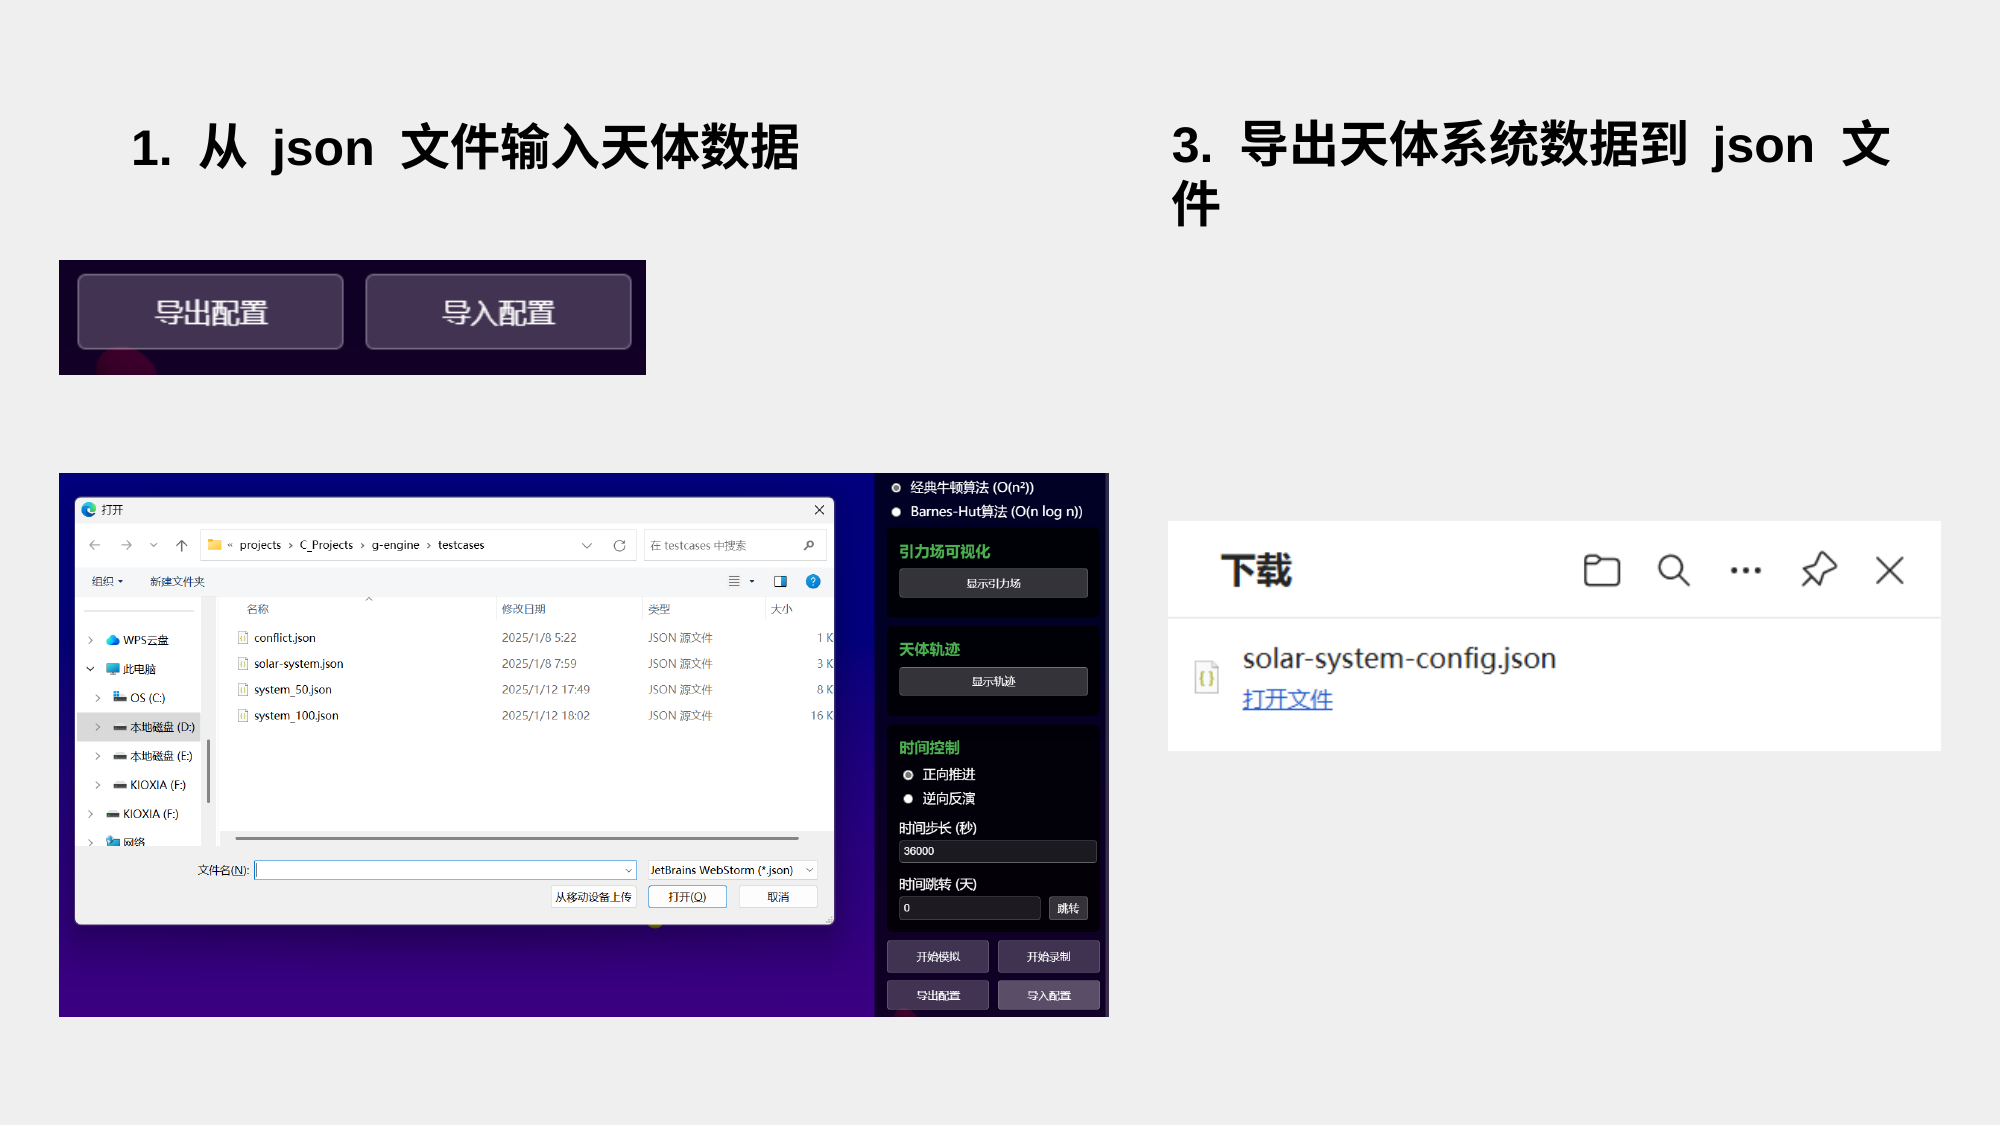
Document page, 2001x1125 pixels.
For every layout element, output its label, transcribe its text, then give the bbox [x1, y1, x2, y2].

text_box 1. 从 json 文件输入天体数据 [116, 108, 816, 184]
text_box 3. 导出天体系统数据到 json 文件 [1157, 105, 1941, 240]
picture [1168, 521, 1941, 751]
picture [59, 473, 1109, 1017]
picture [59, 260, 646, 375]
